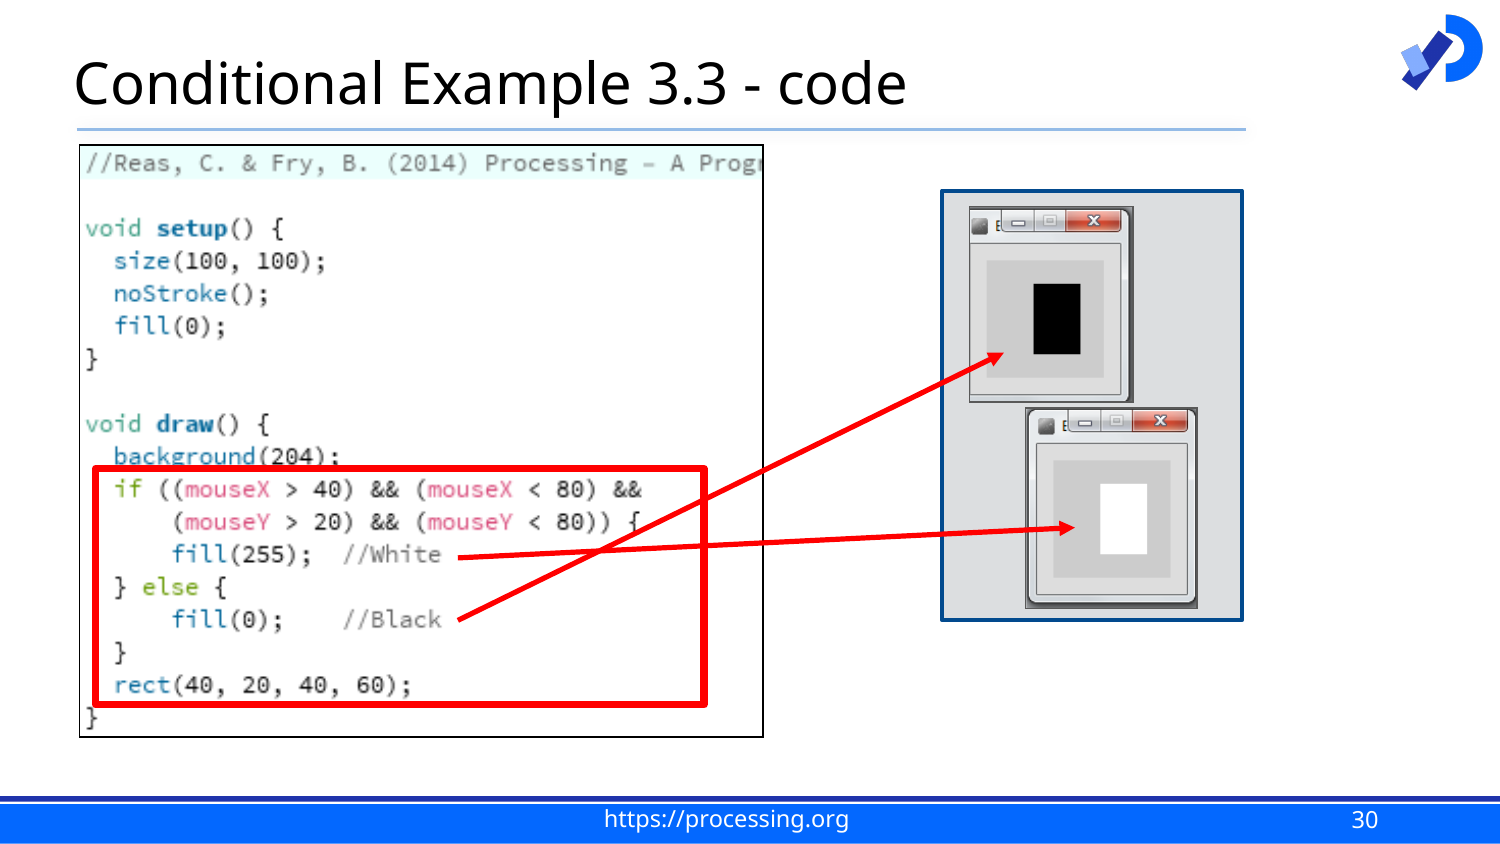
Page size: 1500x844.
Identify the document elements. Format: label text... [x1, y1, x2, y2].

picture [1398, 9, 1485, 96]
title Conditional Example 3.3 - code [64, 0, 1341, 126]
picture [80, 145, 763, 737]
picture [969, 206, 1133, 402]
slide_number 30 [1074, 799, 1388, 844]
footer https://processing.org [527, 802, 927, 843]
picture [1025, 408, 1197, 609]
text_box [940, 189, 1244, 622]
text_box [457, 352, 1005, 621]
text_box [1013, 527, 1076, 559]
